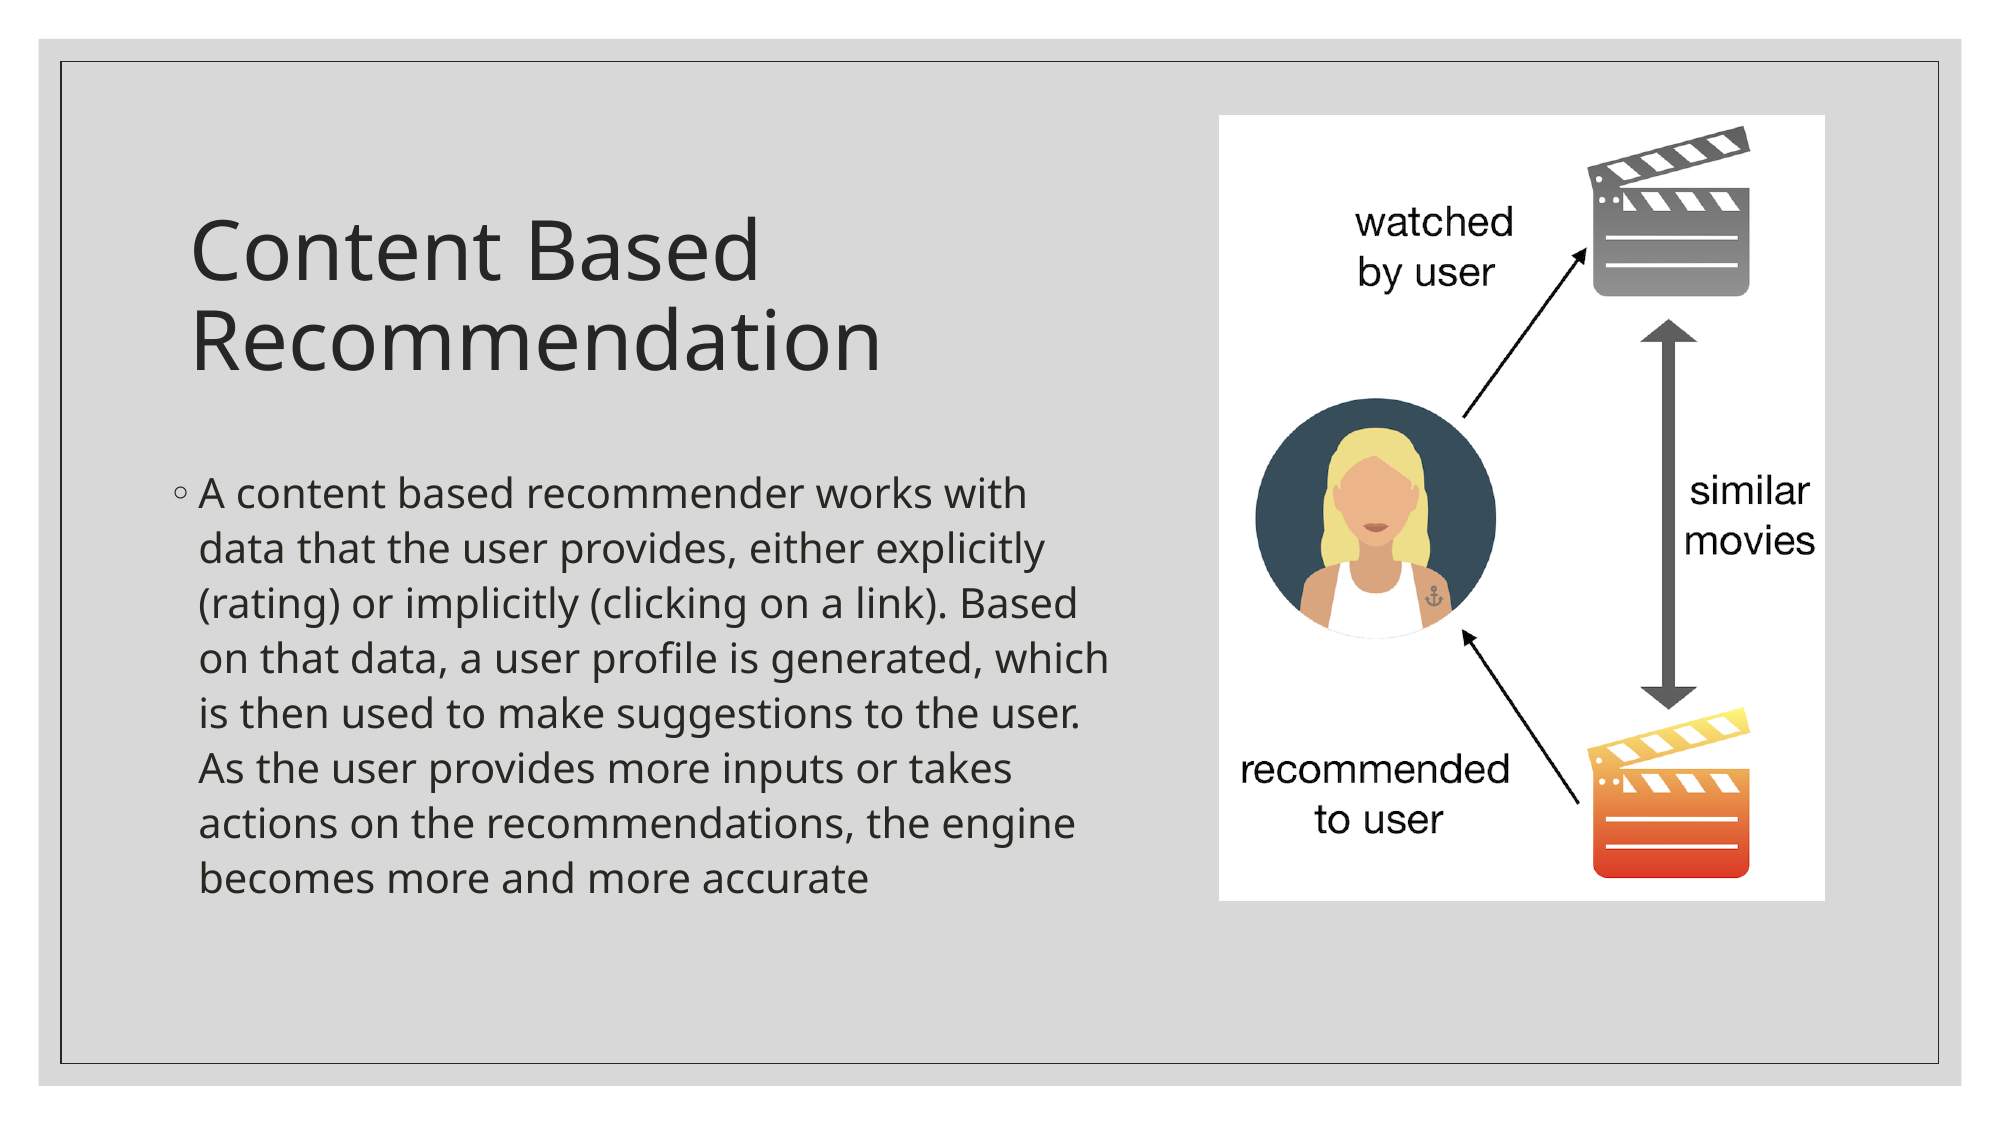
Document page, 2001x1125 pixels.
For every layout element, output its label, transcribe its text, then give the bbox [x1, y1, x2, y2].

title Content Based Recommendation [174, 185, 1213, 411]
picture [1219, 115, 1825, 901]
list A content based recommender works with data that the user provides, either explicitly (rating) or implicitly (clicking on a link). Based on that data, a user profile is generated, which is then used to make suggestions to the user. As the user provides more inputs or takes actions on the recommendations, the engine becomes more and more accurate [153, 454, 1135, 760]
